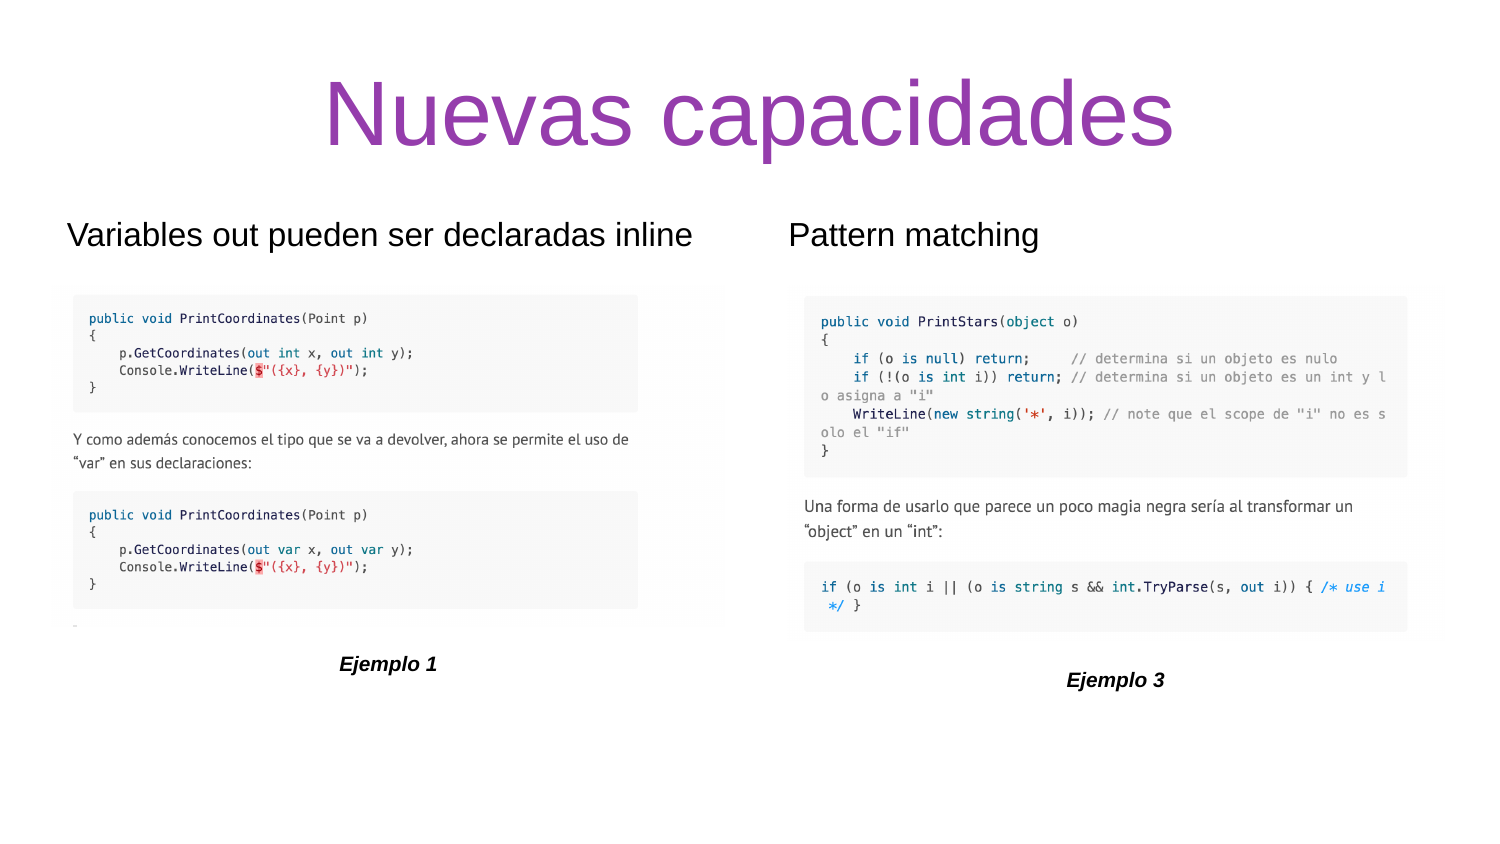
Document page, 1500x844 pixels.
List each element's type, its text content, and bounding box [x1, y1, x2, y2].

text_box Ejemplo 1 [51, 642, 725, 719]
text_box Variables out pueden ser declaradas inline [51, 205, 725, 282]
picture [51, 285, 725, 627]
text_box Ejemplo 3 [779, 658, 1452, 735]
picture [786, 285, 1445, 641]
text_box Pattern matching [773, 205, 1168, 282]
title Nuevas capacidades [0, 57, 1500, 160]
